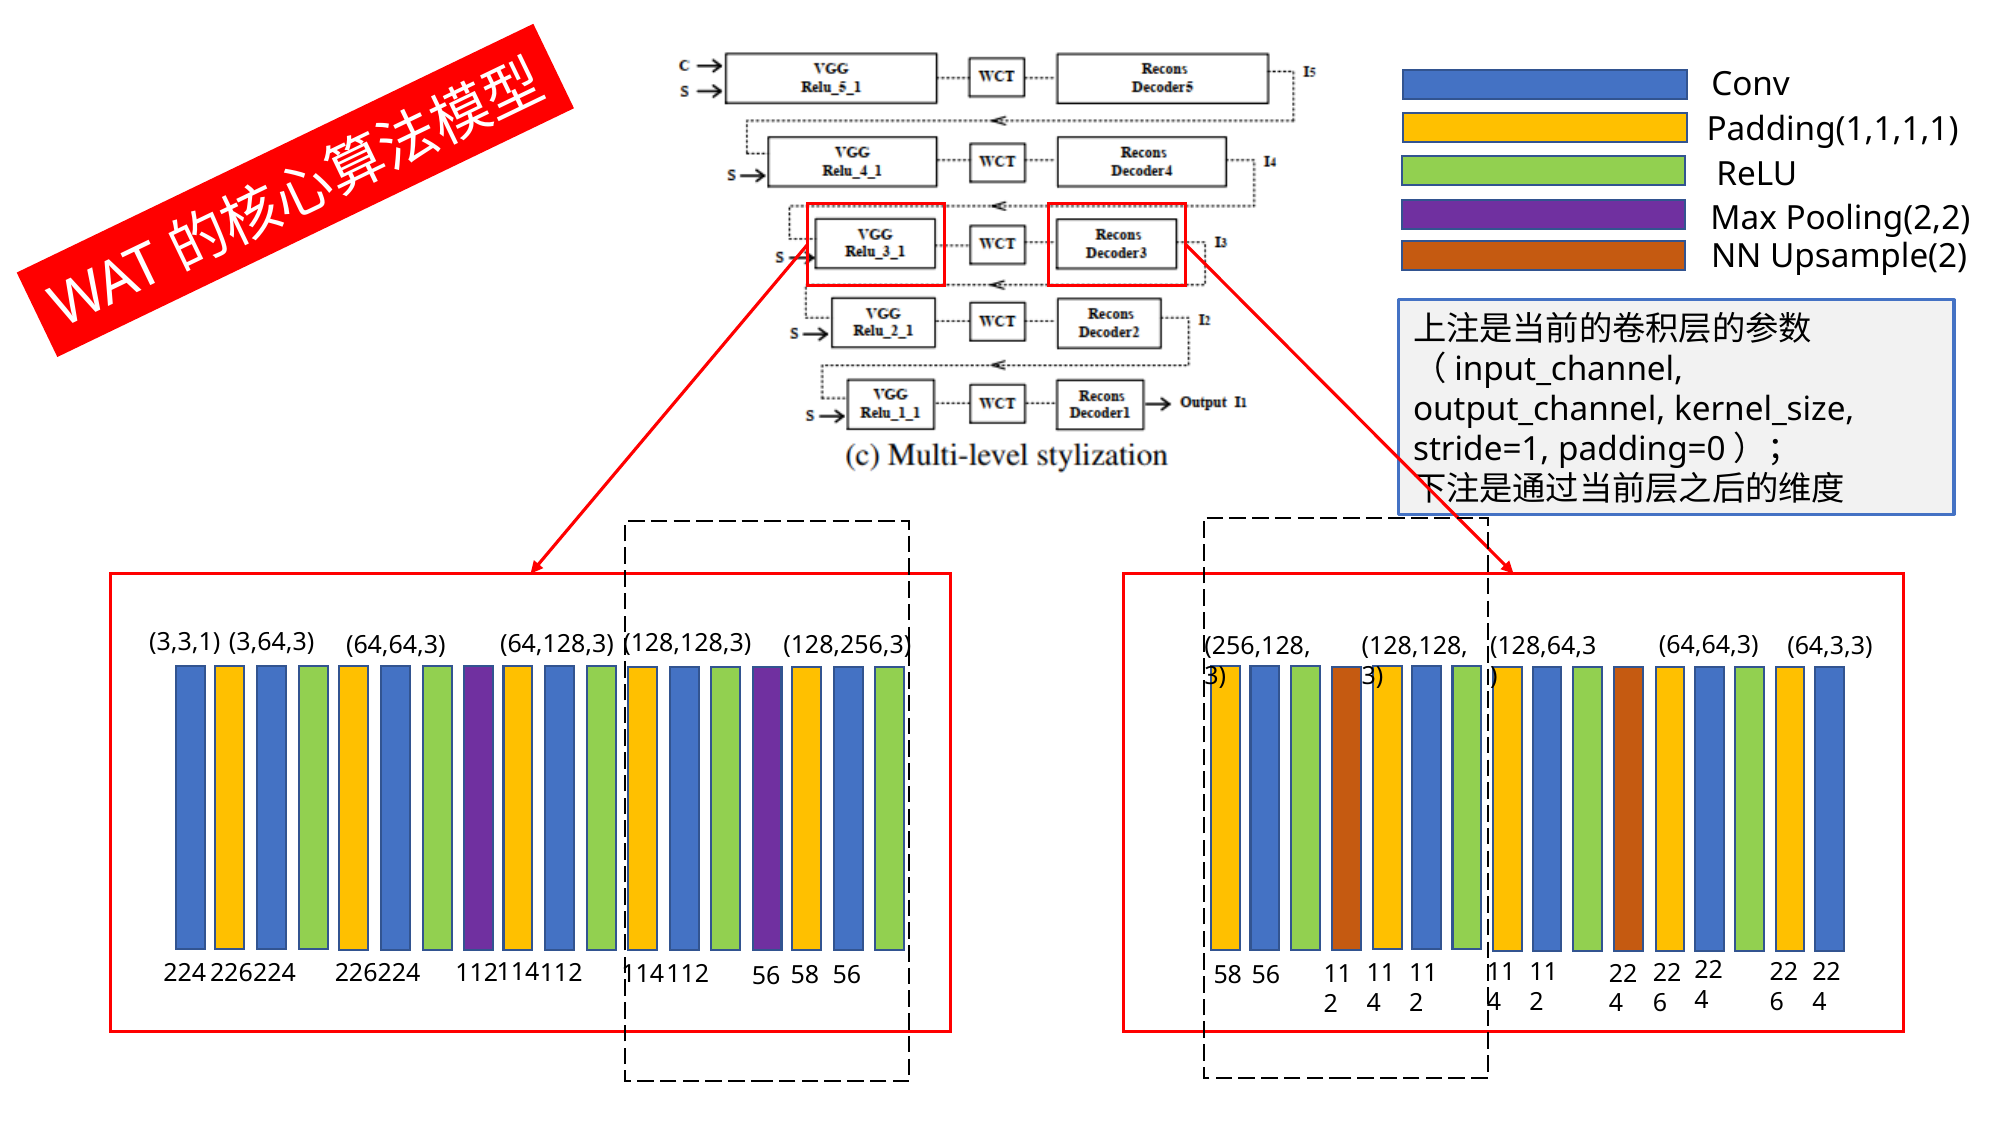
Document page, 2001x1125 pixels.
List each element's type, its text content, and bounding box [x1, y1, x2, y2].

picture [669, 39, 1323, 485]
text_box [808, 520, 910, 573]
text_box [1401, 54, 1977, 283]
text_box 上注是当前的卷积层的参数（input_channel, output_channel, kernel_size, stride=1, padding=0）； 下注是通过当前层之后的维度 [1514, 299, 1954, 515]
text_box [110, 573, 951, 1032]
text_box WAT的核心算法模型 [15, 22, 576, 359]
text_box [530, 244, 808, 573]
text_box [624, 1032, 910, 1082]
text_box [1123, 573, 1904, 1032]
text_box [1185, 244, 1514, 573]
text_box [1203, 1032, 1489, 1079]
